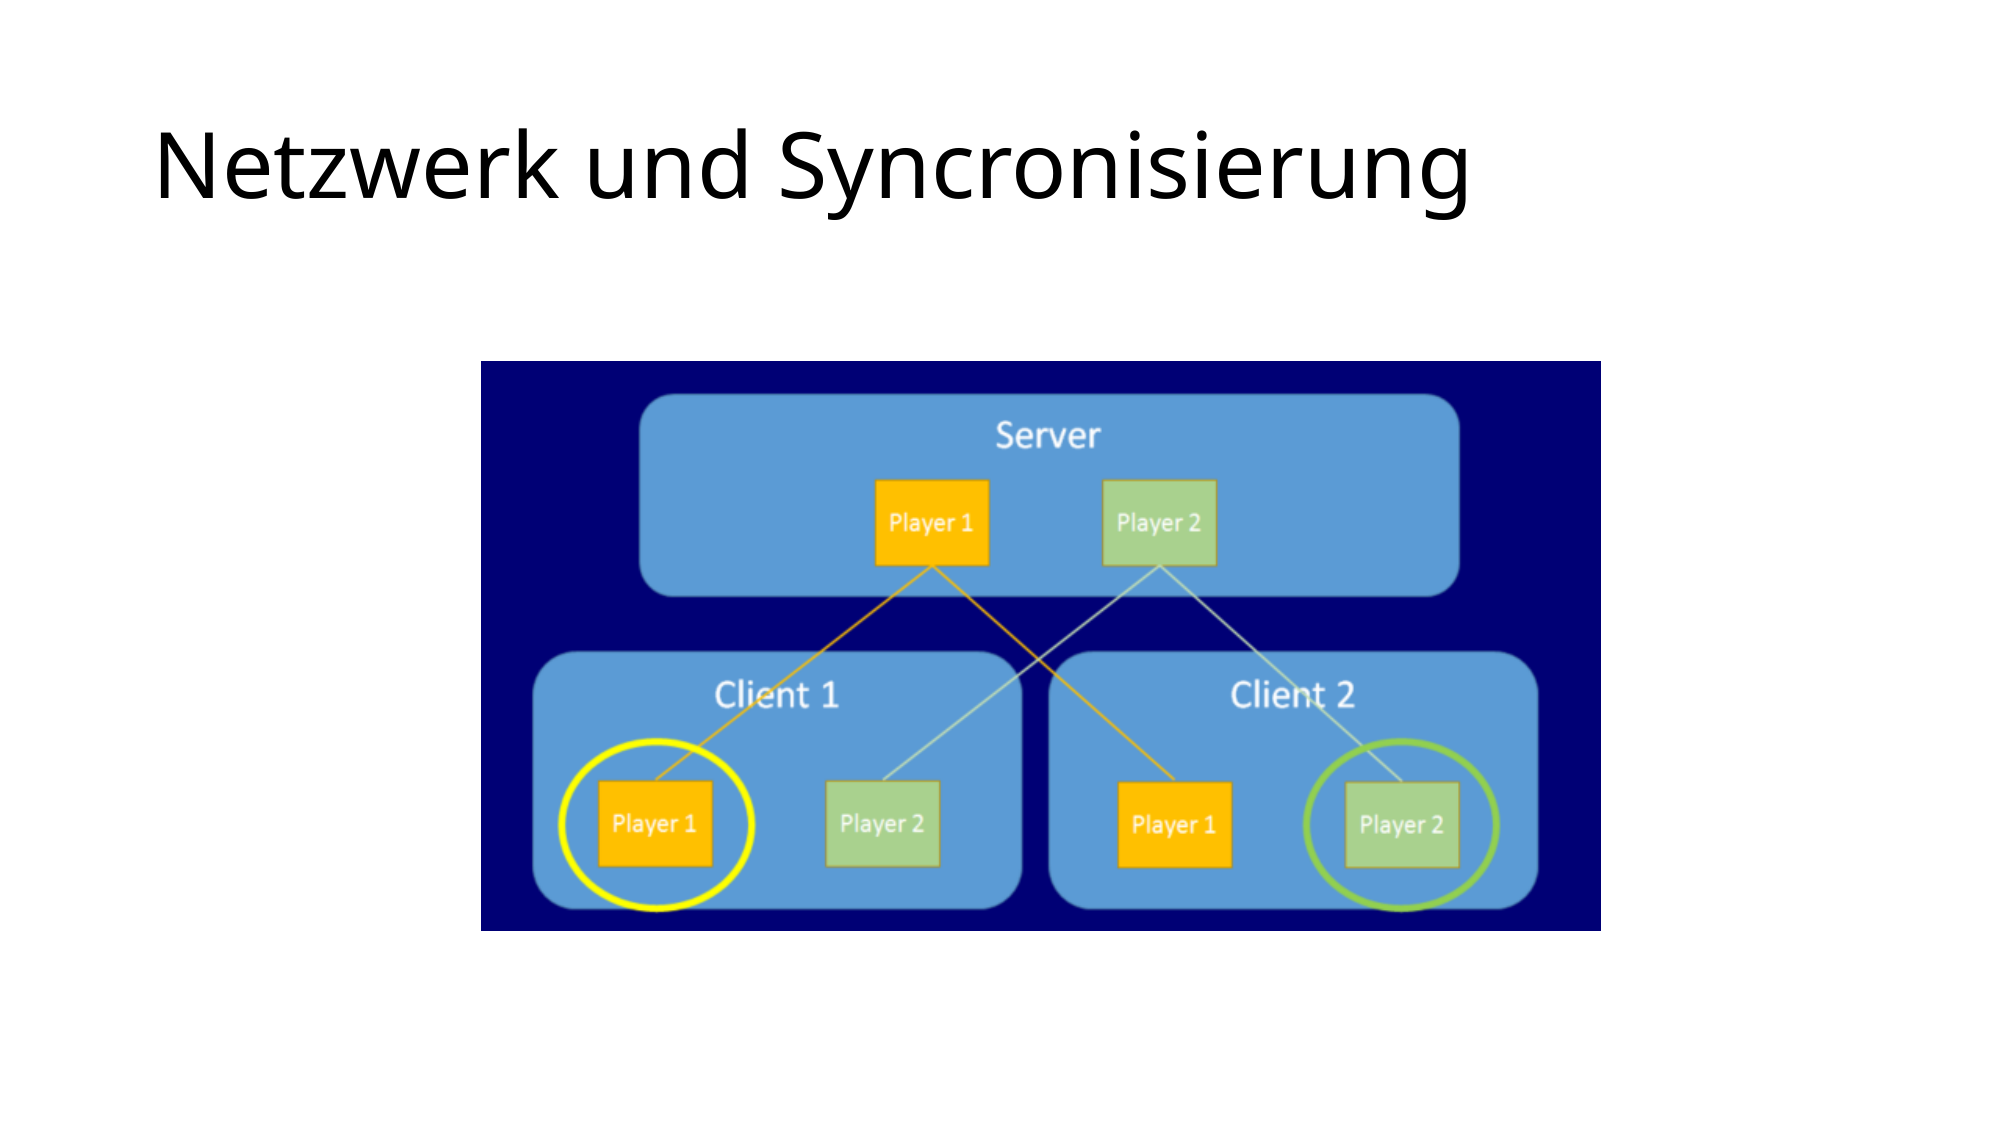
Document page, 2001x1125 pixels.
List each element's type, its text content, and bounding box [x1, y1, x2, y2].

title Netzwerk und Syncronisierung [137, 59, 1863, 278]
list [481, 361, 1601, 931]
